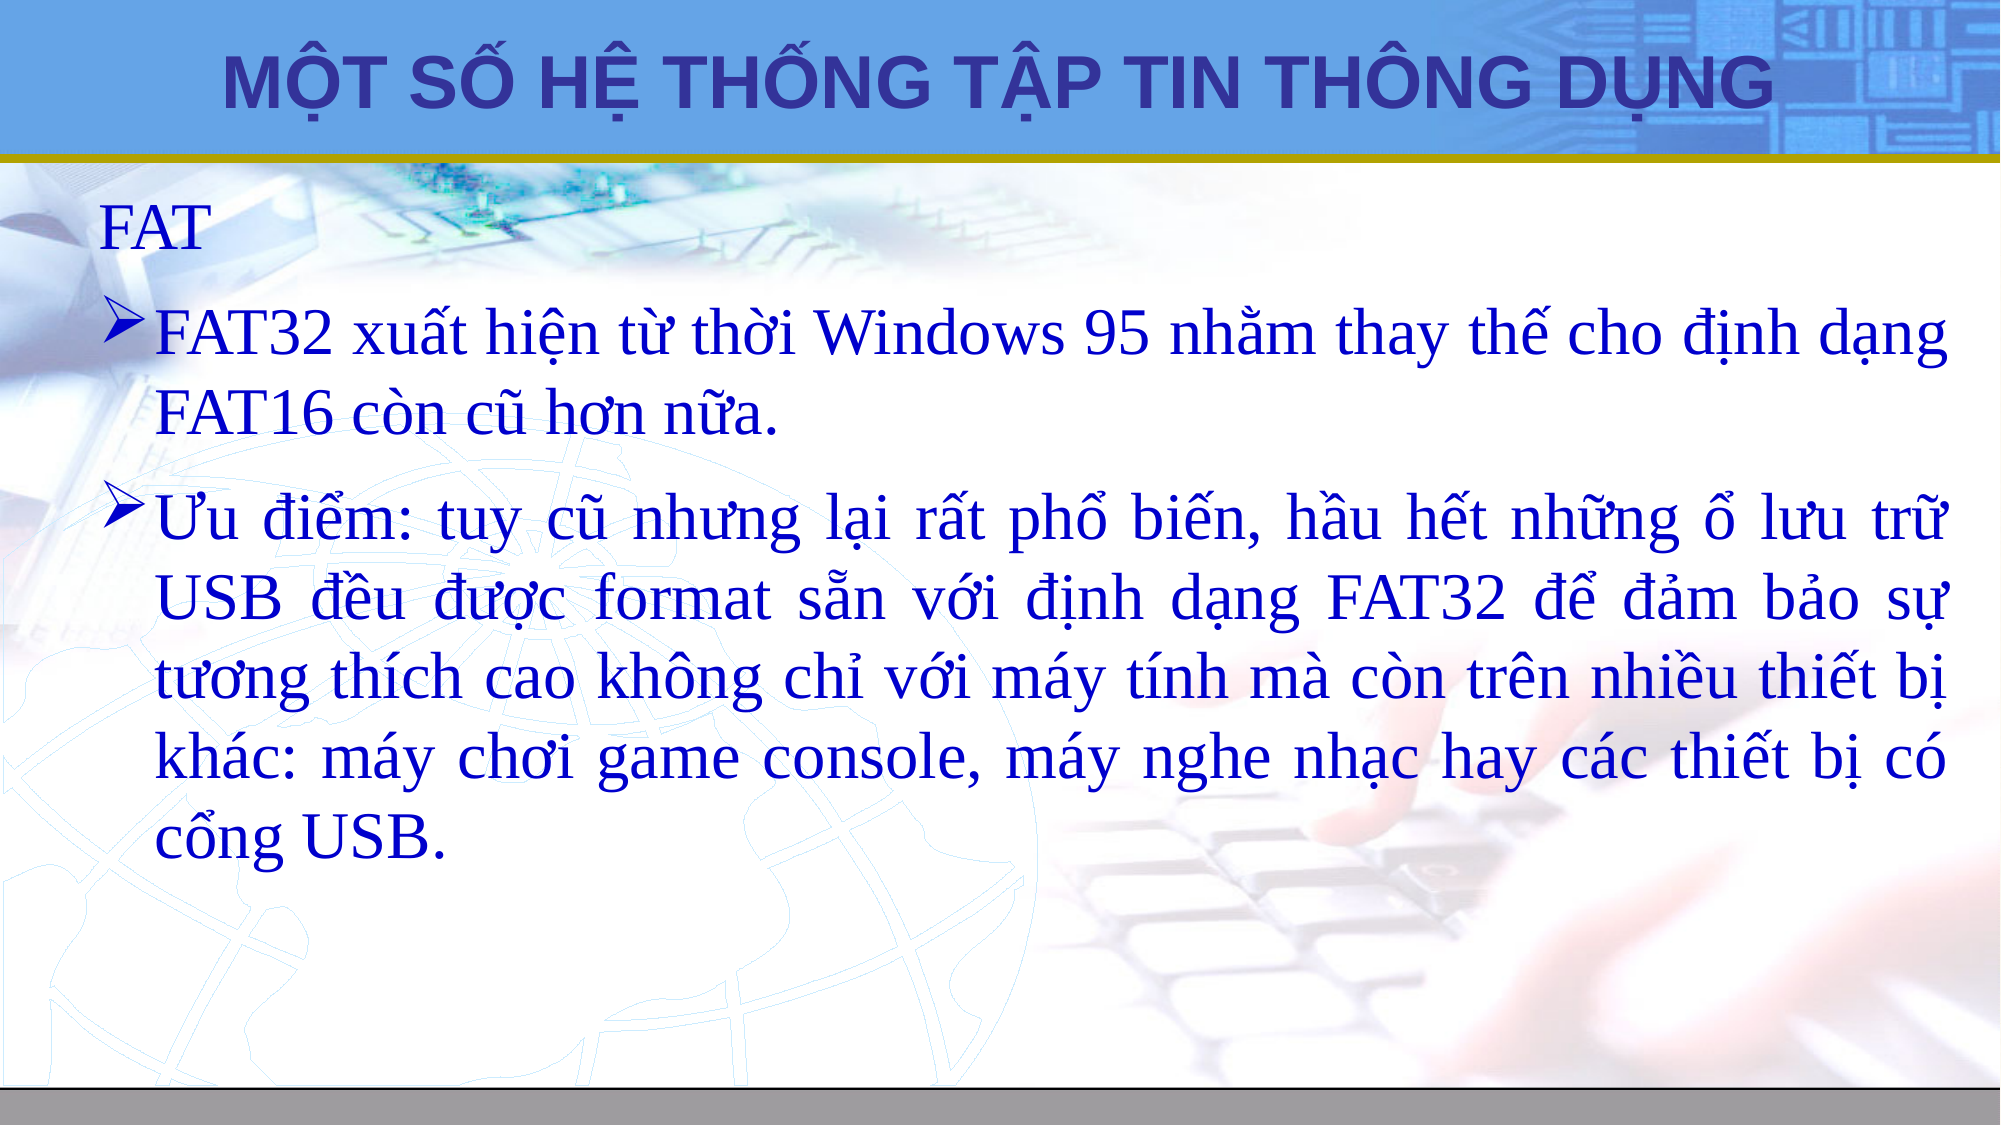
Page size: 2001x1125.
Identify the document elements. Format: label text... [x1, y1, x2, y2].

title MỘT SỐ HỆ THỐNG TẬP TIN THÔNG DỤNG [0, 9, 2000, 148]
picture [0, 0, 2001, 1125]
list FAT FAT32 xuất hiện từ thời Windows 95 nhằm thay thế cho định dạng FAT16 còn cũ hơn nữa. Ưu điểm: tuy cũ nhưng lại rất phổ biến, hầu hết những ổ lưu trữ USB đều được format sẵn với định dạng FAT32 để đảm bảo sự tương thích cao không chỉ với máy tính mà còn trên nhiều thiết bị khác: máy chơi game console, máy nghe nhạc hay các thiết bị có cổng USB. [83, 174, 1967, 1075]
